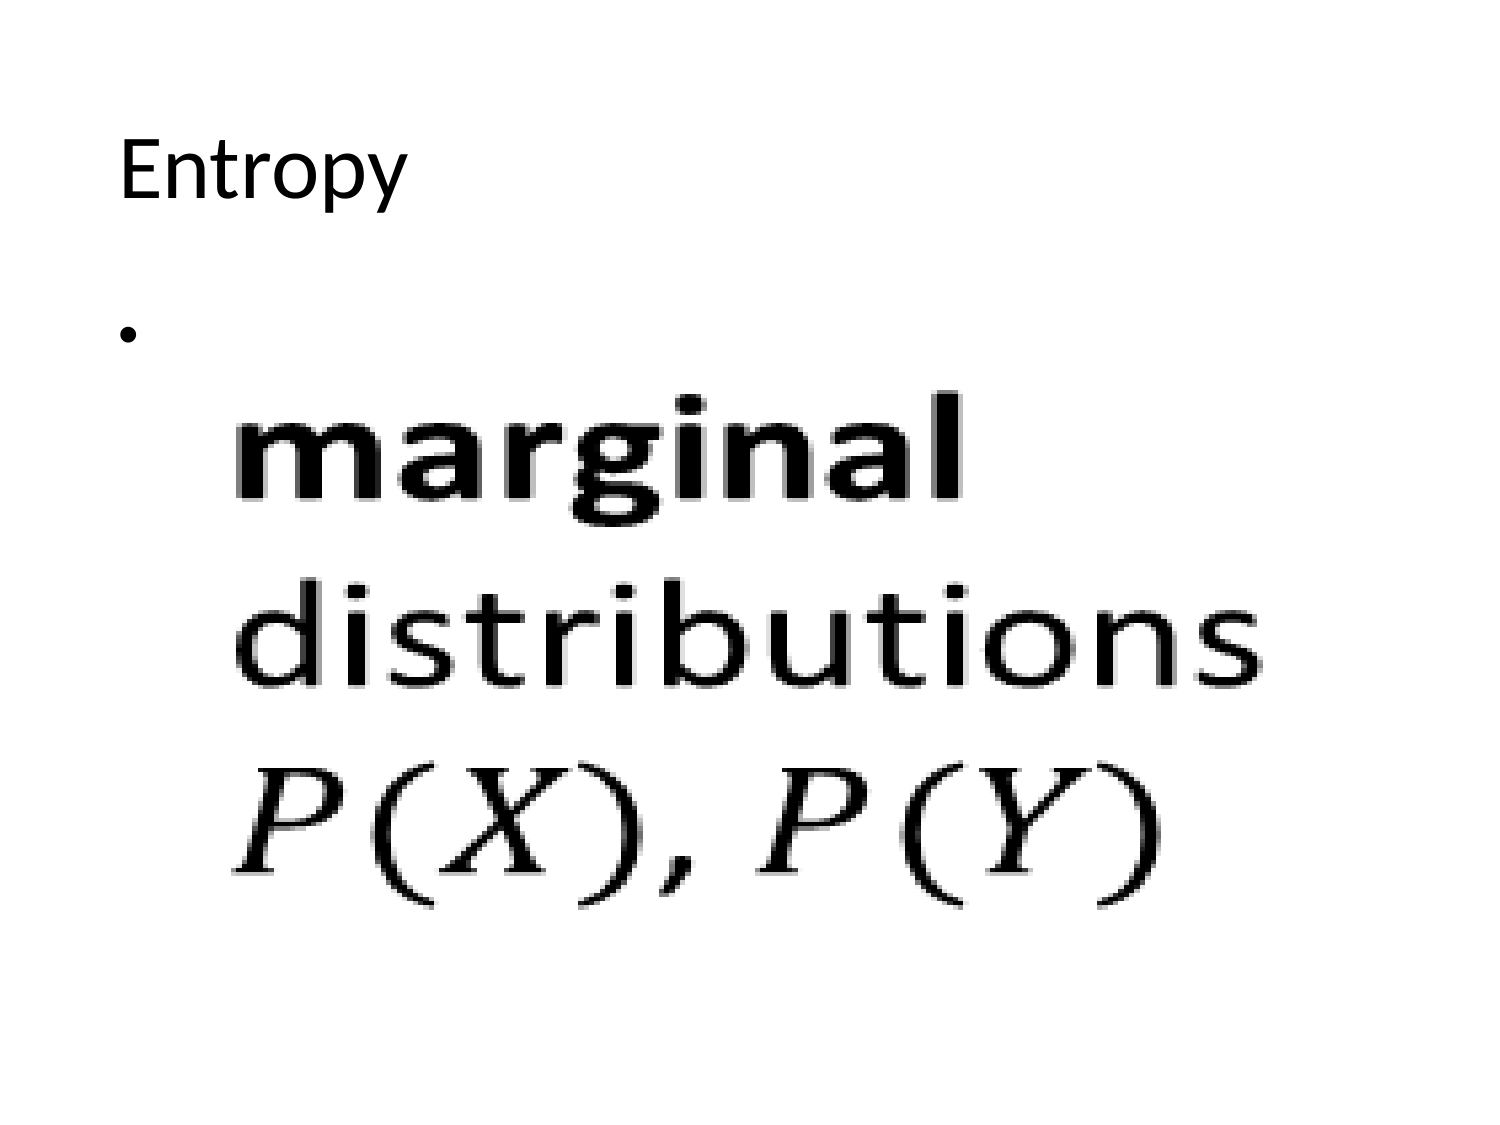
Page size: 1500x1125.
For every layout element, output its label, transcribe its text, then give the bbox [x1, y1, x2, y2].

title Entropy [103, 59, 1397, 278]
list [103, 299, 1397, 1014]
